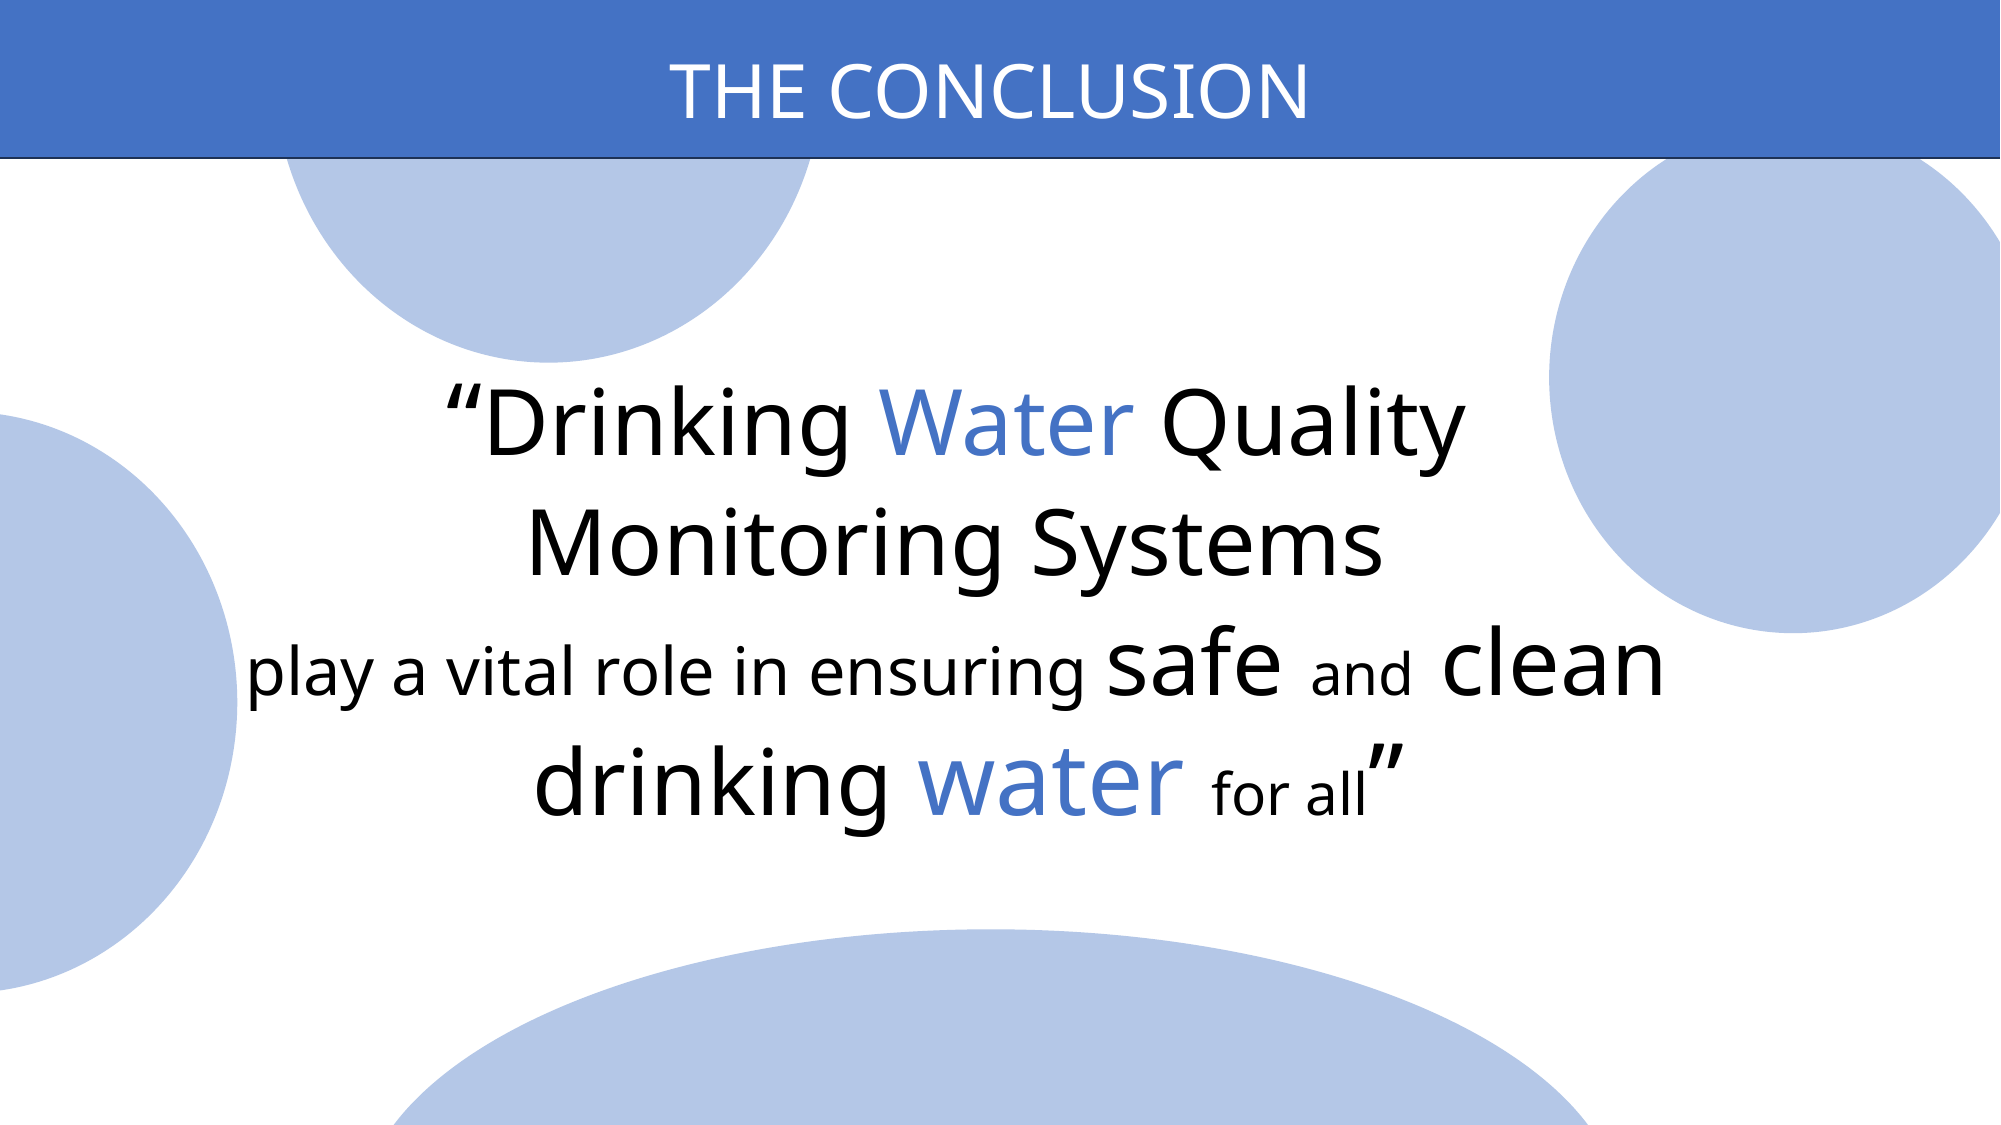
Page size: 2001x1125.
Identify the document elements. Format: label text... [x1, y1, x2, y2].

text_box [285, 159, 812, 347]
text_box [392, 928, 1590, 1125]
text_box [0, 0, 2000, 159]
text_box THE CONCLUSION [68, 36, 1913, 142]
text_box “Drinking Water Quality Monitoring Systems play a vital role in ensuring safe and clean drinking water for all” [0, 347, 1975, 843]
text_box [0, 843, 205, 992]
text_box [1549, 159, 2000, 550]
